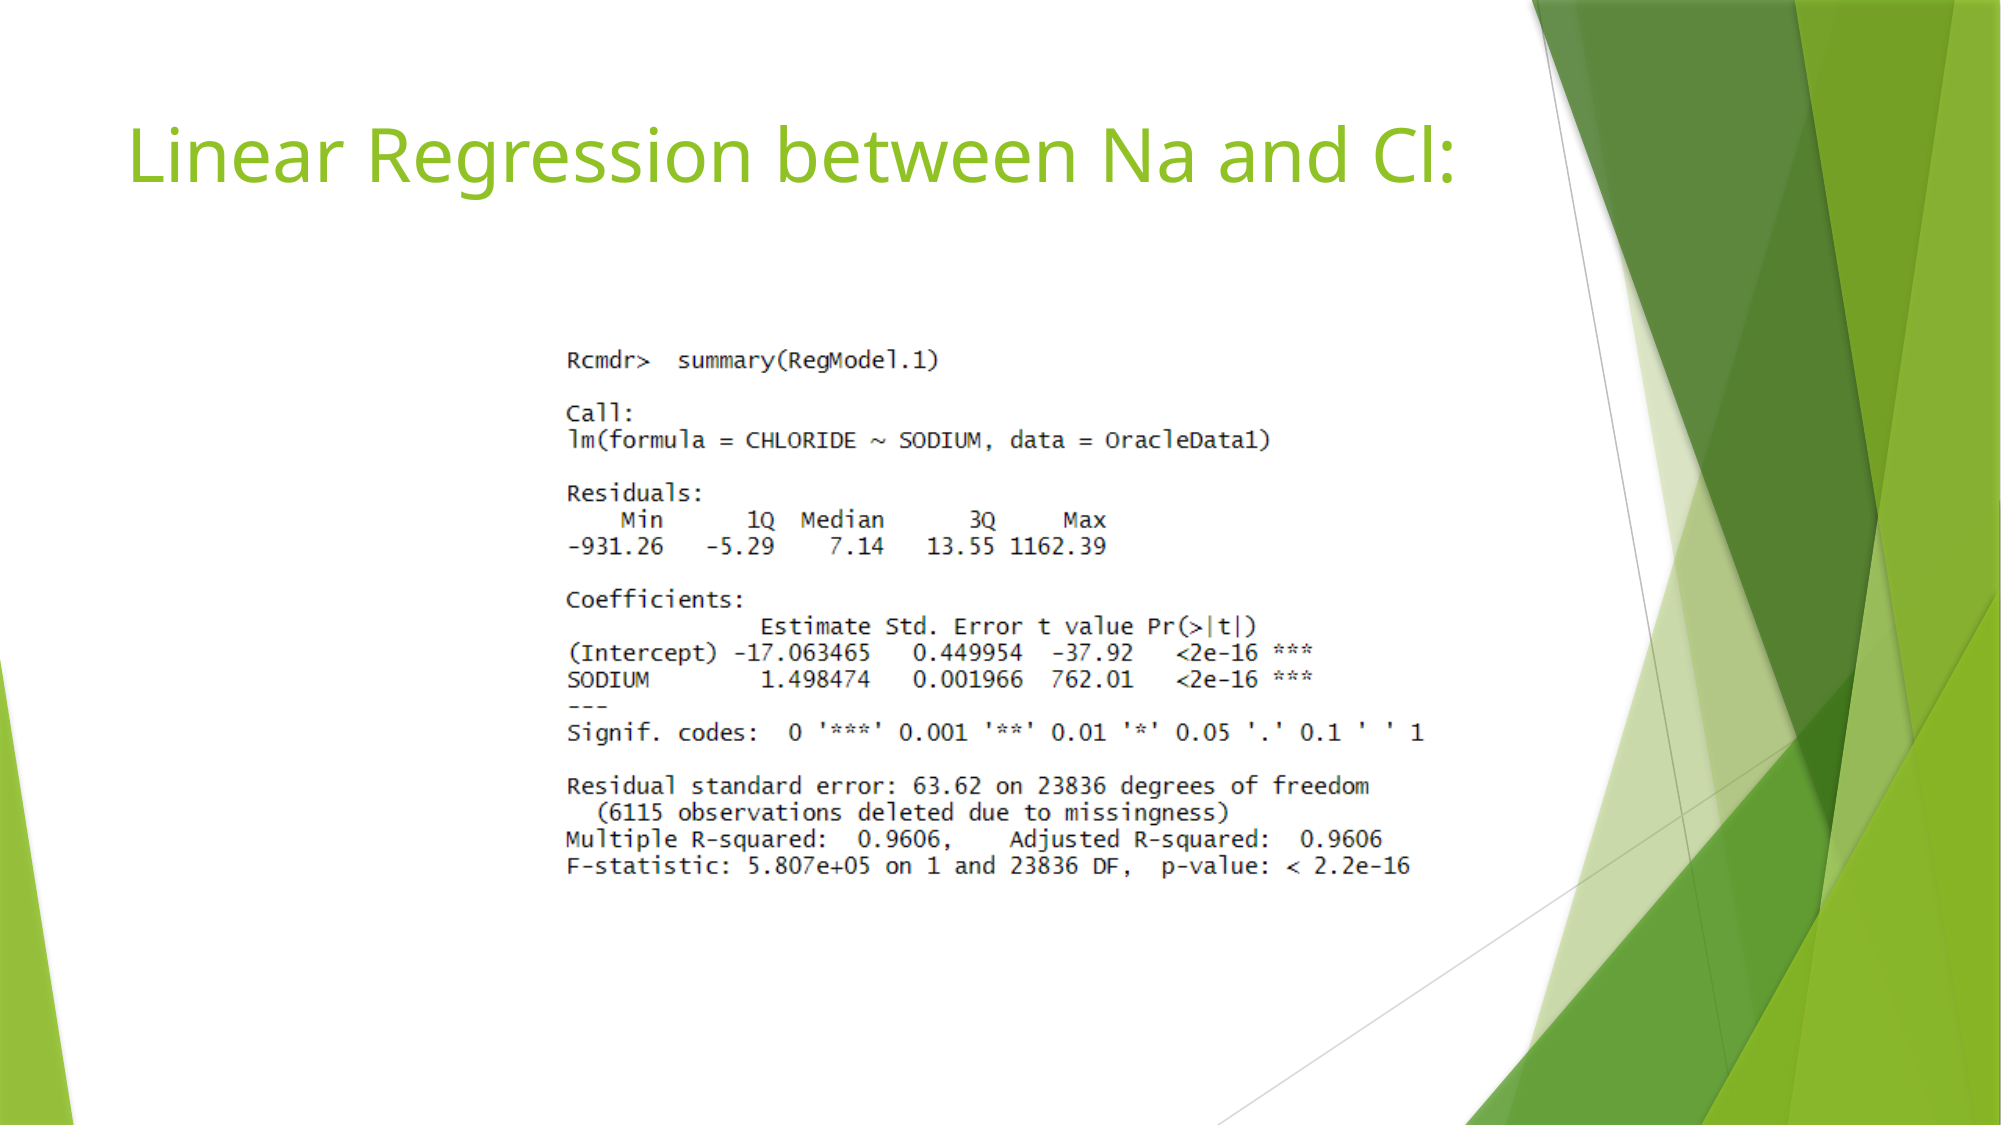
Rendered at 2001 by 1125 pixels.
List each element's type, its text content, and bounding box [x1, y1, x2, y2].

title Linear Regression between Na and Cl: [111, 99, 1522, 317]
picture [561, 348, 1439, 897]
